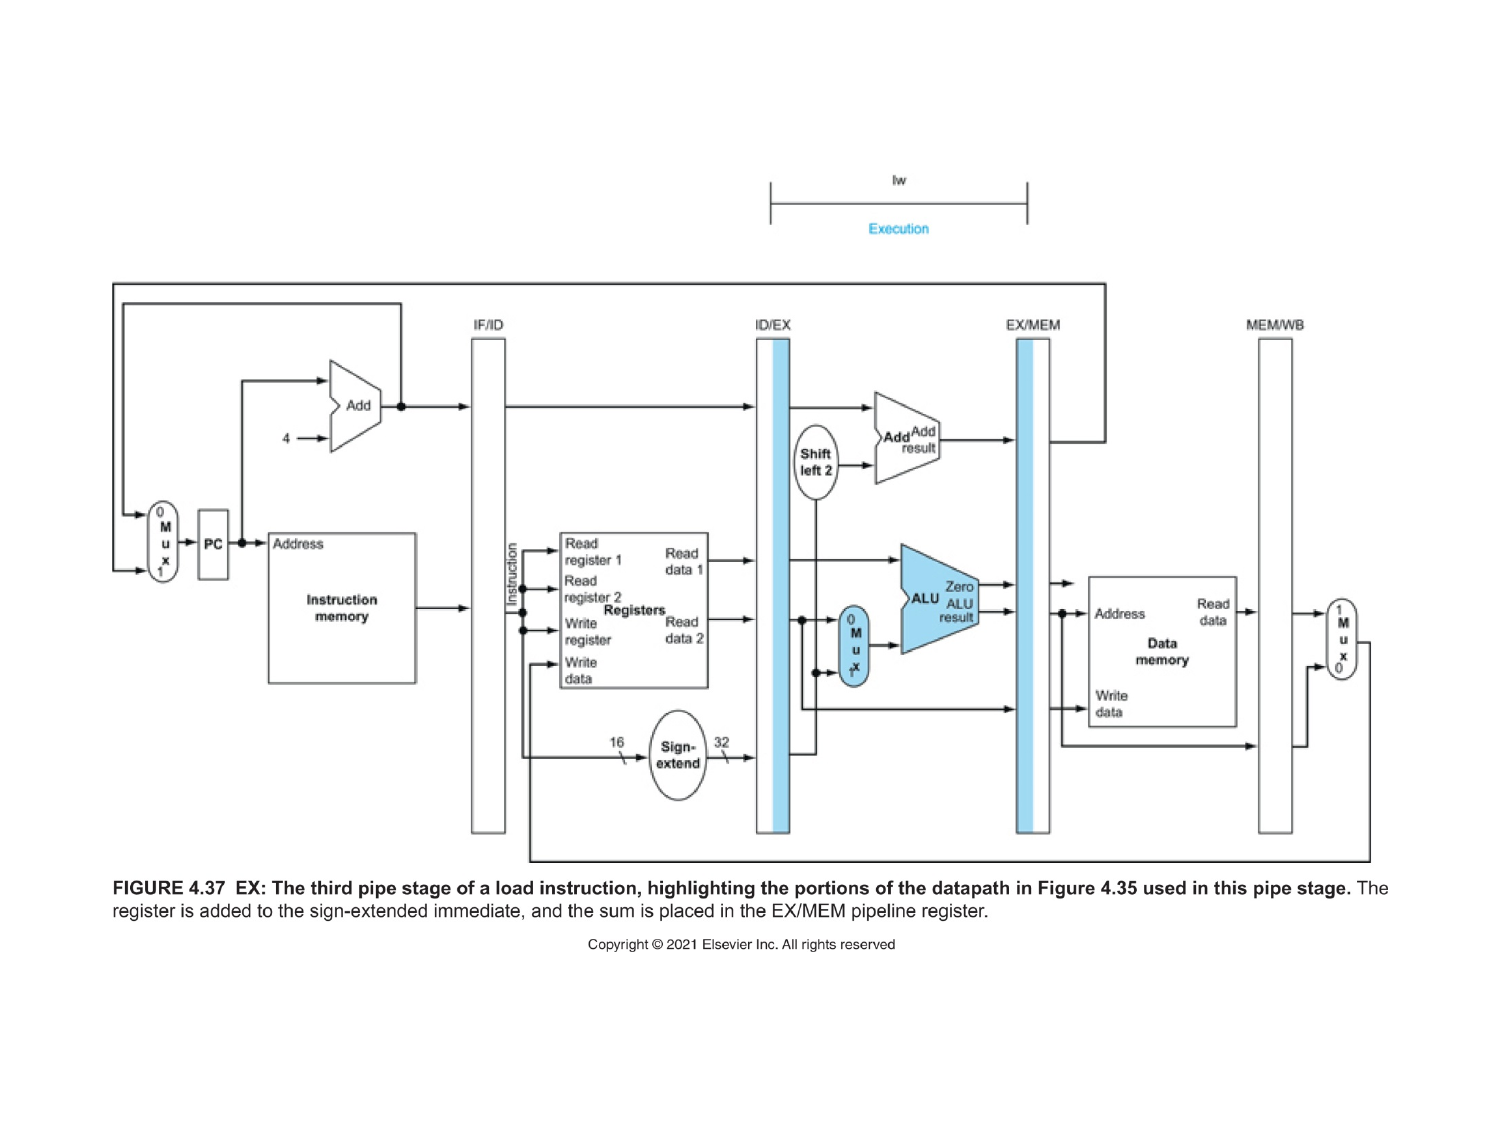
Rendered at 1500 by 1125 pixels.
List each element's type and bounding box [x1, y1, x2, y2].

picture [112, 173, 1388, 952]
